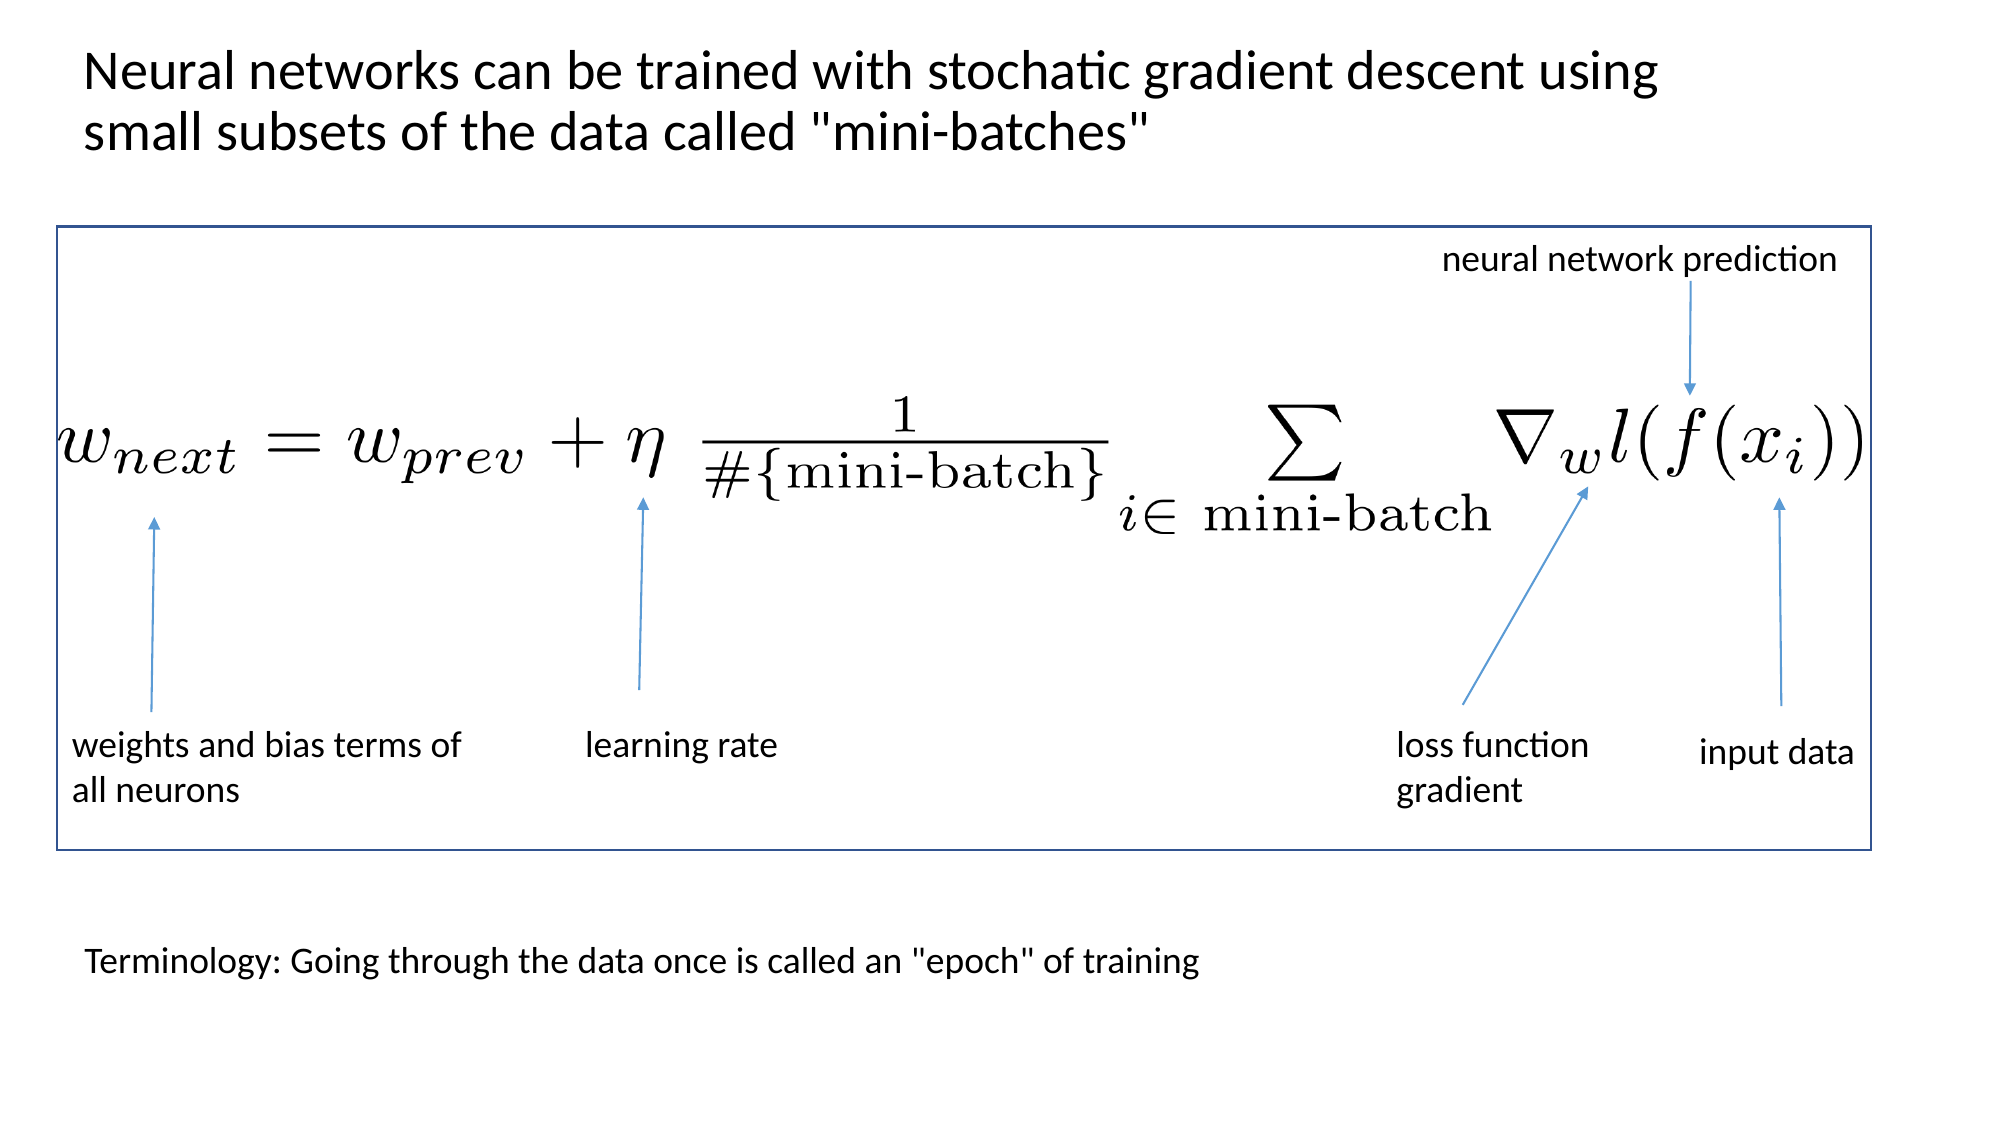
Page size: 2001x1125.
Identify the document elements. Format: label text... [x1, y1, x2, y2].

text_box Terminology: Going through the data once is called an "epoch" of training [69, 928, 1471, 989]
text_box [1462, 534, 1589, 705]
text_box input data [1684, 719, 1978, 780]
text_box neural network prediction [1426, 225, 1924, 286]
text_box [56, 286, 1872, 851]
text_box [56, 225, 1689, 712]
text_box learning rate [570, 712, 795, 773]
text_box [639, 534, 644, 691]
text_box loss function gradient [1381, 712, 1675, 818]
text_box weights and bias terms of all neurons [56, 712, 507, 818]
picture [58, 396, 1862, 534]
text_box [151, 534, 155, 713]
title Neural networks can be trained with stochatic gradient descent using small subsets of the data called "mini-batches" [68, 0, 1794, 211]
